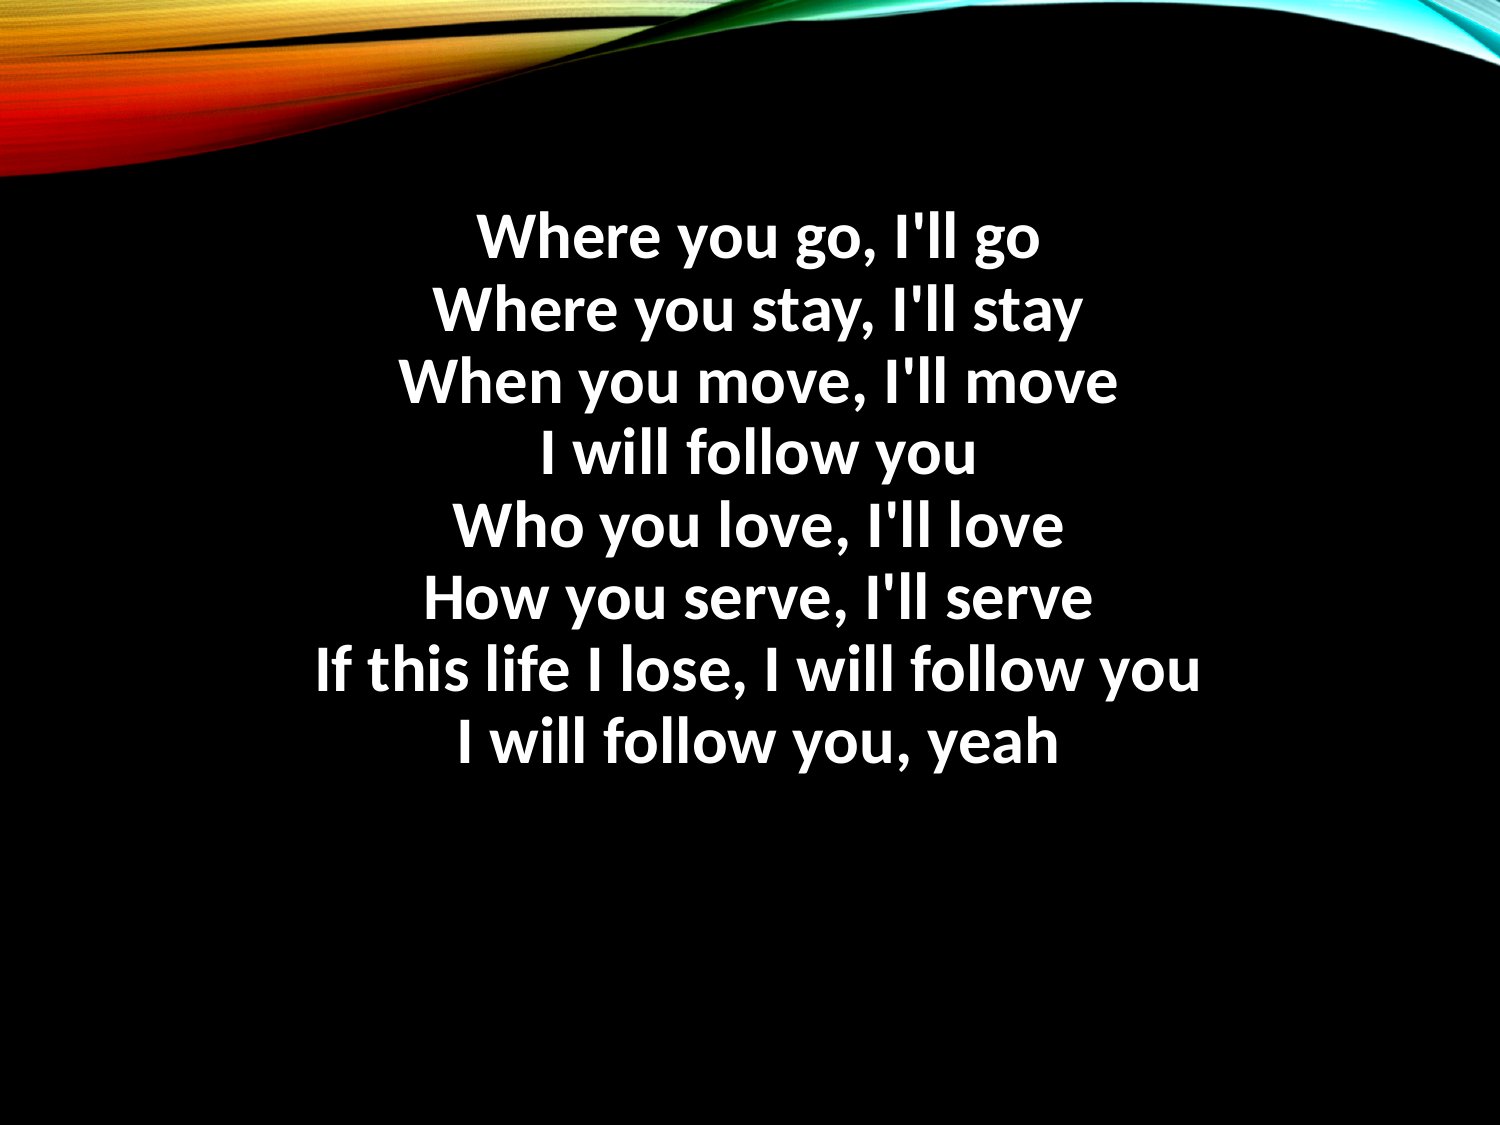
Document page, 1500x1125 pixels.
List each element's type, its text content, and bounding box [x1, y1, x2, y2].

list Where you go, I'll go Where you stay, I'll stay When you move, I'll move I will follow you Who you love, I'll love How you serve, I'll serve If this life I lose, I will follow you I will follow you, yeah [0, 0, 1500, 986]
